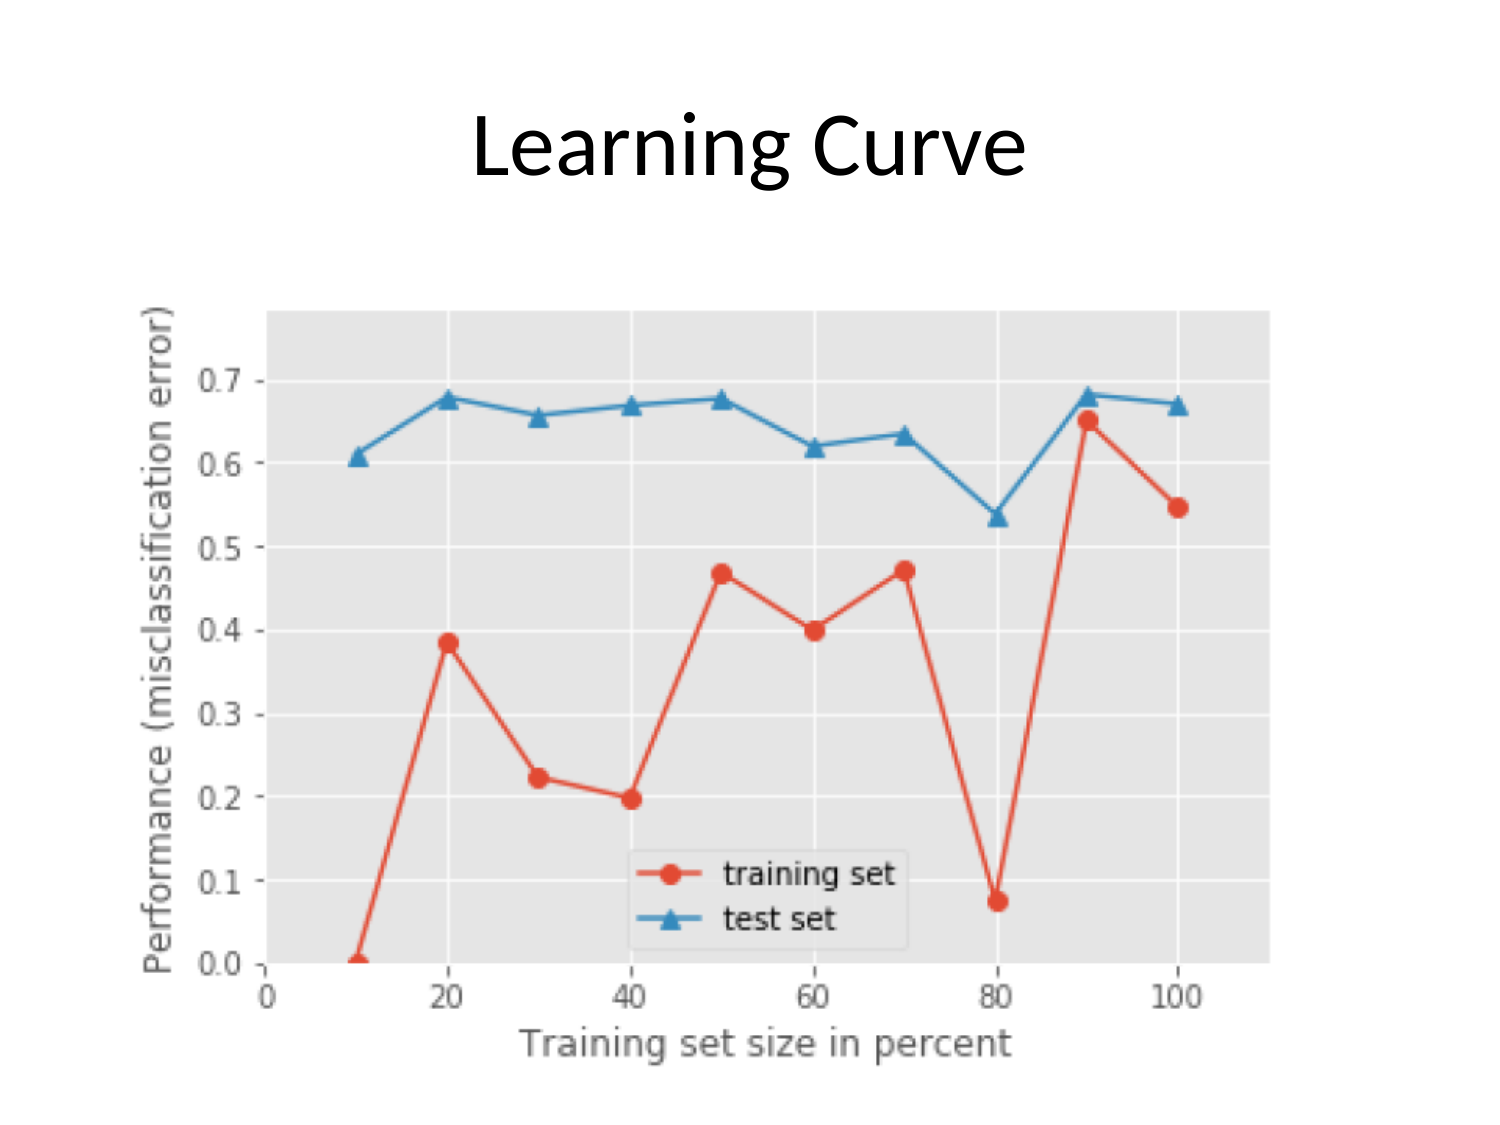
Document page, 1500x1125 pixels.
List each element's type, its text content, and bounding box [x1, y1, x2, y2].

title Learning Curve [75, 45, 1425, 233]
picture [111, 278, 1352, 1081]
